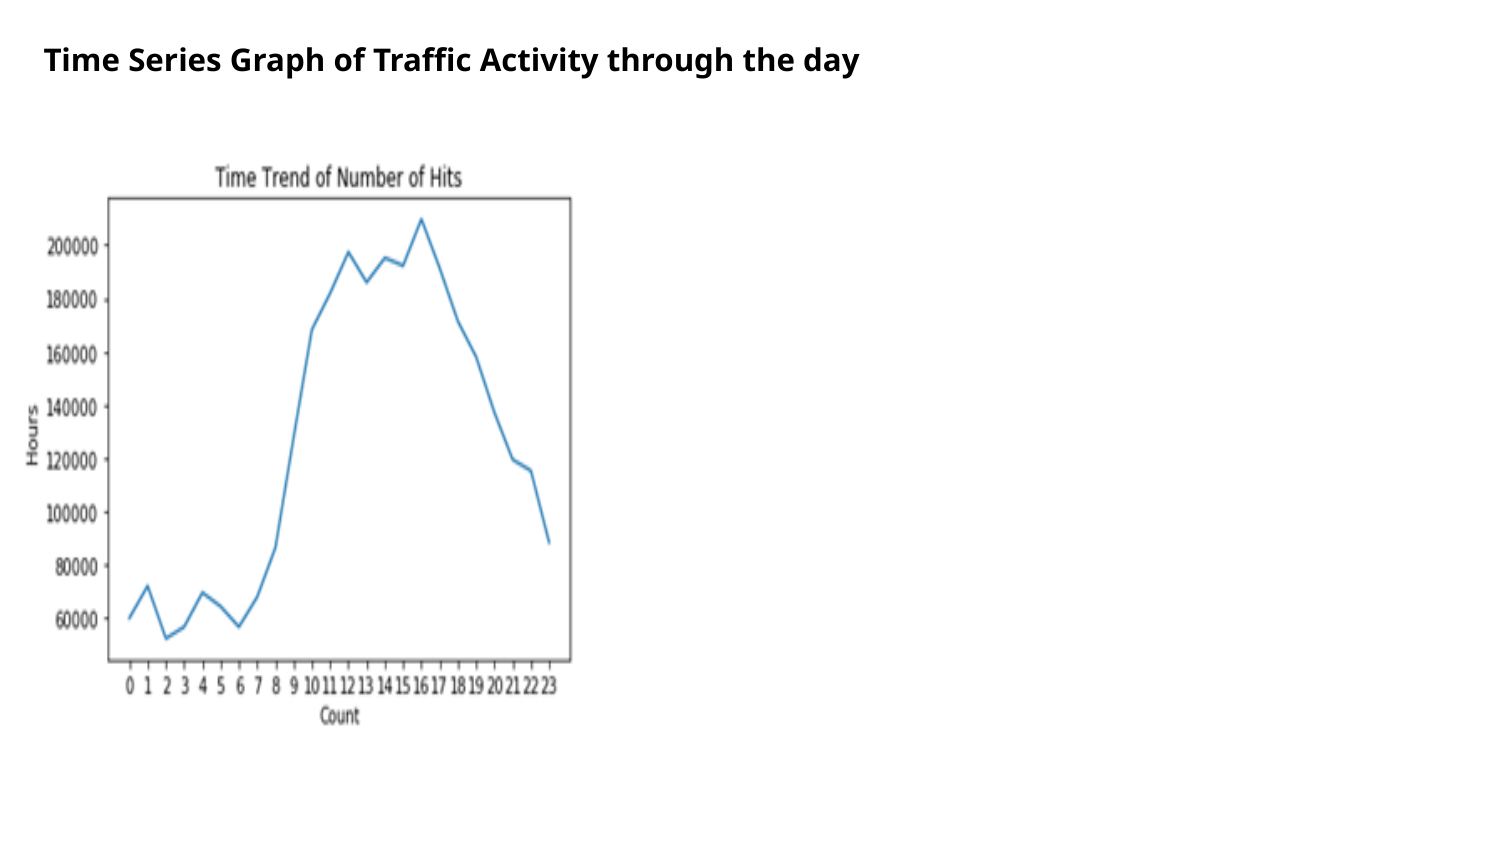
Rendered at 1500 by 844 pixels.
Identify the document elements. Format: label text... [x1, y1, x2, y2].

picture [24, 125, 1068, 755]
text_box Time Series Graph of Traffic Activity through the day [28, 19, 1125, 142]
